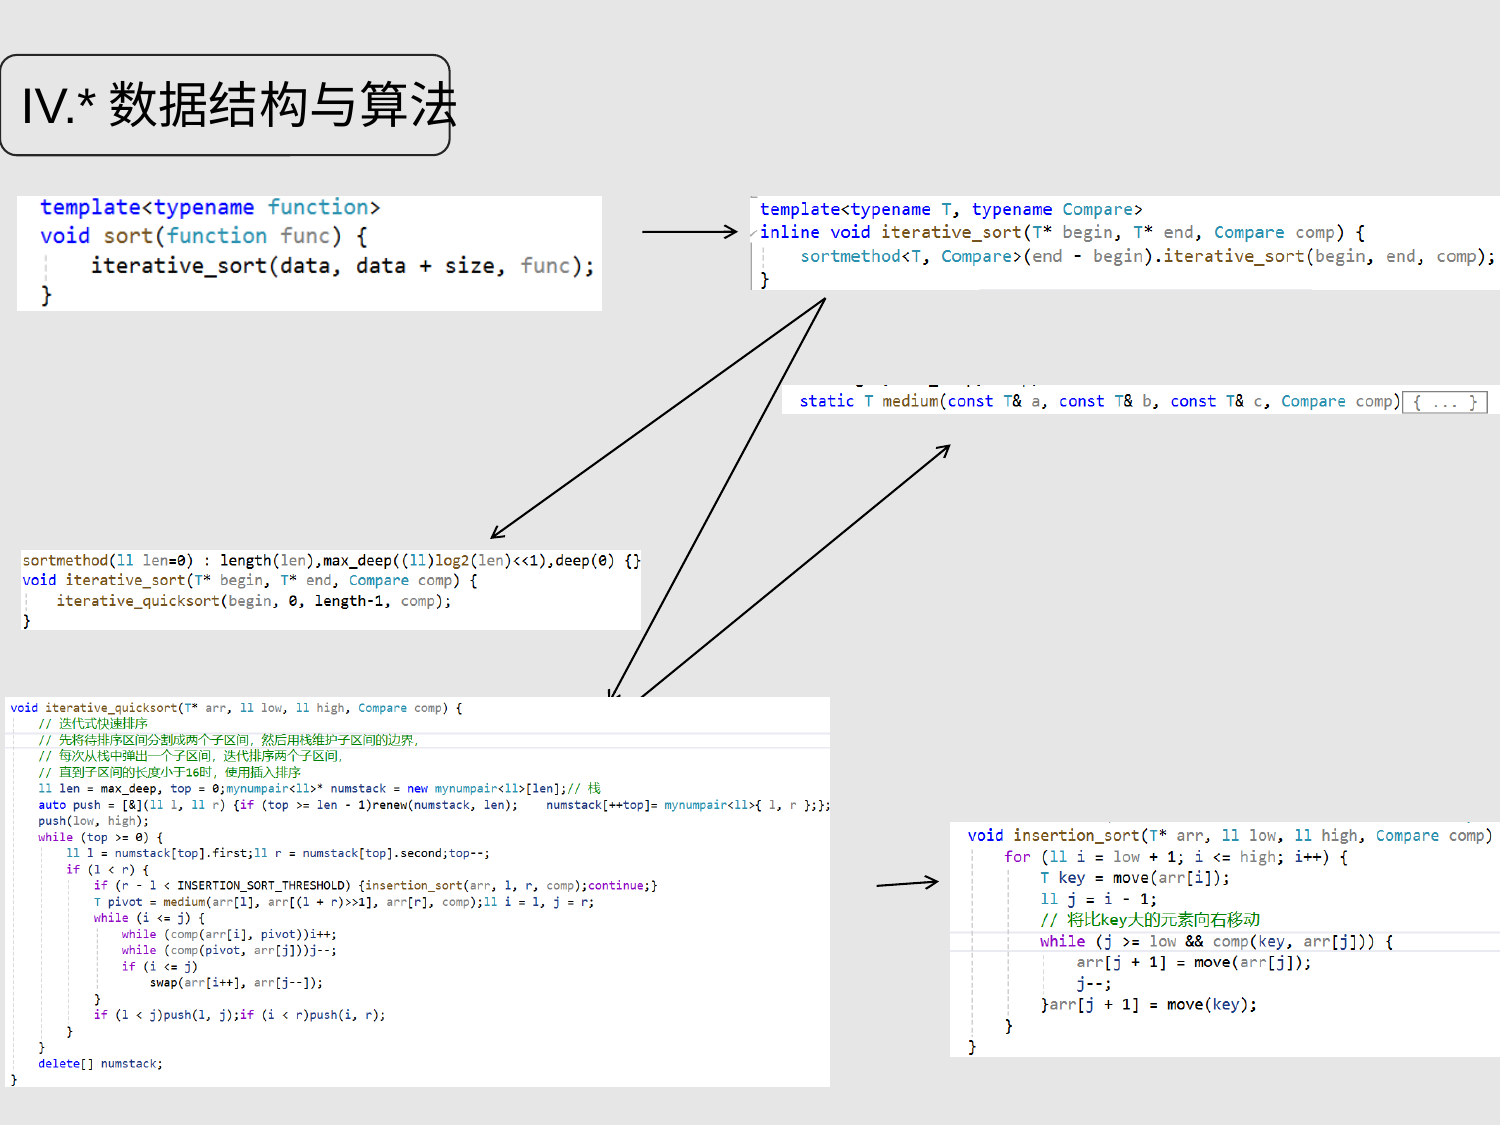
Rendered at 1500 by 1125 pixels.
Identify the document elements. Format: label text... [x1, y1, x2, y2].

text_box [490, 298, 608, 539]
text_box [876, 881, 940, 886]
picture [950, 822, 1500, 1057]
picture [17, 196, 602, 311]
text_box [608, 298, 826, 697]
picture [749, 196, 1500, 290]
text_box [640, 444, 951, 698]
picture [5, 697, 830, 1087]
picture [781, 385, 1500, 414]
text_box IV.*数据结构与算法 [5, 66, 587, 159]
picture [21, 550, 608, 630]
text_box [0, 54, 465, 156]
